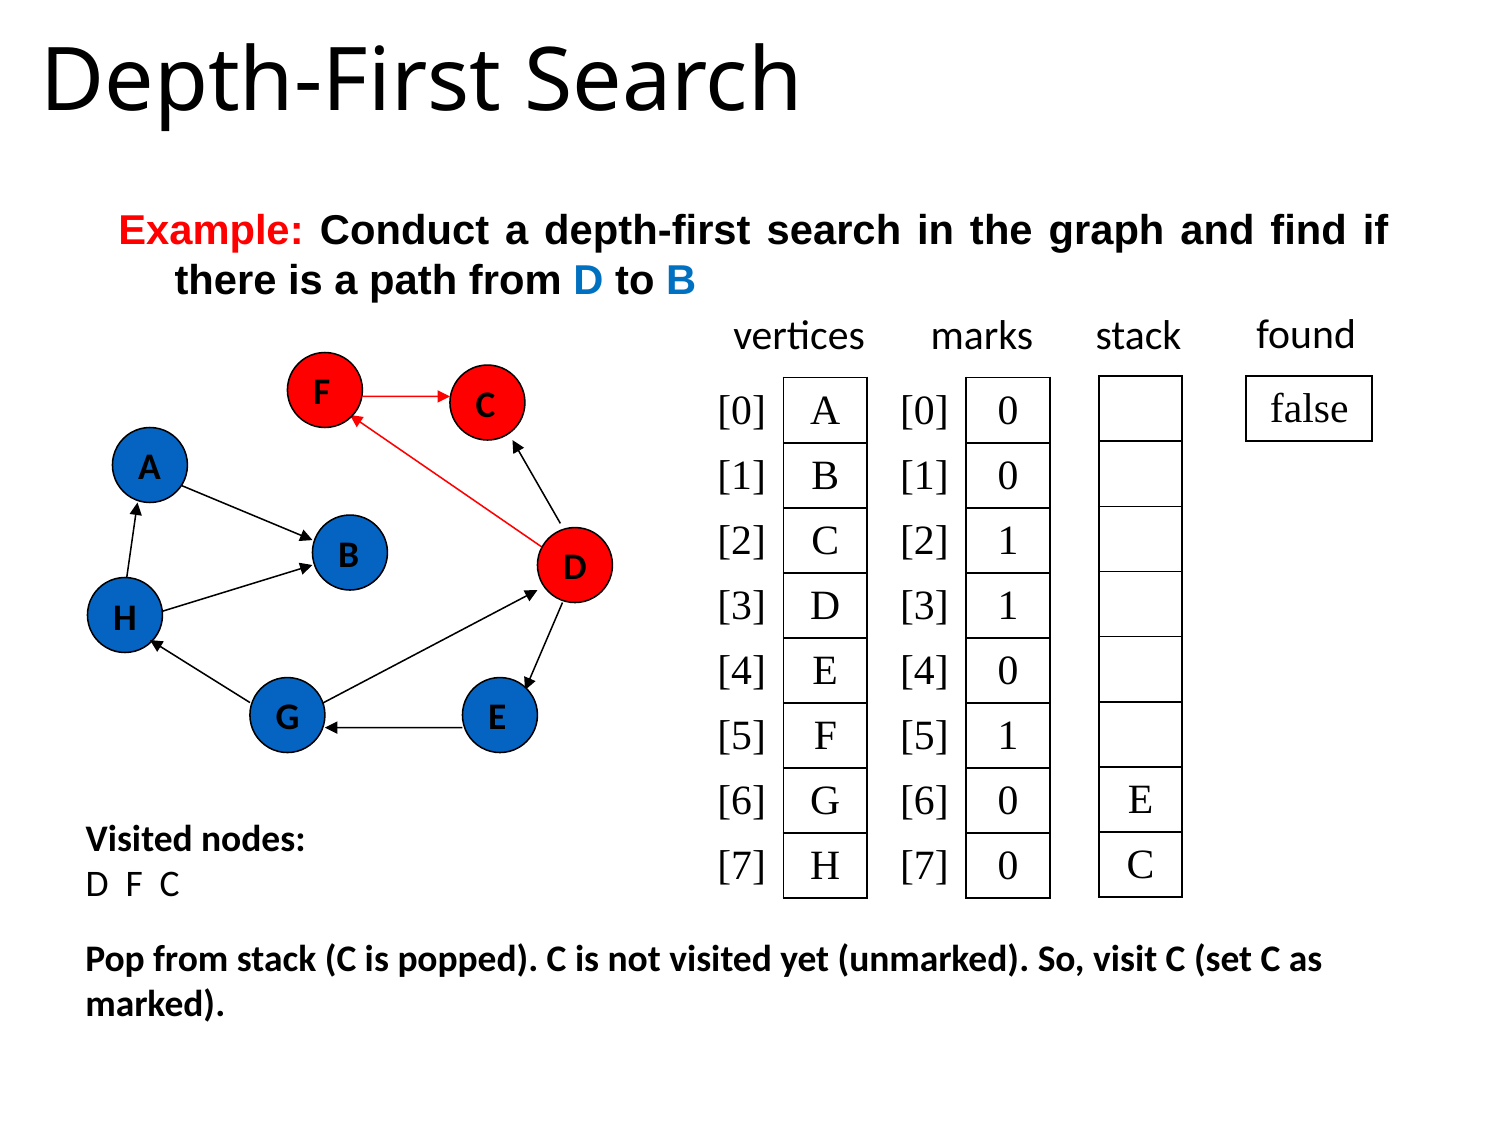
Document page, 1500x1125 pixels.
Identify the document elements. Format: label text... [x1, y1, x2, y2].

table_cell [3] [700, 573, 783, 638]
text_box E [462, 677, 538, 753]
text_box vertices [707, 299, 891, 365]
table_cell [4] [700, 638, 783, 703]
table_cell G [784, 769, 866, 832]
table_cell F [784, 704, 866, 767]
text_box H [87, 577, 163, 653]
table_header [0] [700, 378, 783, 443]
table_cell [1100, 442, 1181, 506]
table_cell E [1100, 768, 1181, 831]
table_cell C [784, 509, 866, 572]
table_cell [1100, 703, 1181, 766]
table_cell 0 [967, 639, 1049, 702]
text_box [87, 456, 175, 541]
table_cell [1] [700, 443, 783, 508]
text_box [182, 485, 313, 542]
text_box Example: Conduct a depth-first search in the graph and find if there is a path from D to B [103, 195, 1404, 310]
table_cell [4] [883, 638, 965, 703]
table_cell [3] [883, 573, 965, 638]
table_cell D [784, 574, 866, 637]
title Depth-First Search [25, 26, 1469, 138]
table_cell [2] [883, 508, 965, 573]
table_cell [7] [883, 833, 965, 898]
text_box G [249, 677, 325, 753]
text_box [163, 562, 313, 612]
text_box D [537, 527, 613, 603]
table_cell 0 [967, 769, 1049, 832]
table_cell C [1100, 833, 1181, 896]
text_box [150, 640, 251, 703]
table_cell B [784, 444, 866, 507]
table_cell [1100, 572, 1181, 636]
table_cell [6] [700, 768, 783, 833]
text_box B [312, 515, 388, 591]
text_box [323, 590, 538, 703]
table_header [1100, 377, 1181, 440]
text_box marks [905, 310, 1058, 365]
table_header false [1247, 377, 1371, 440]
table_cell 0 [967, 444, 1049, 507]
table_cell H [784, 834, 866, 897]
table_cell 0 [967, 834, 1049, 897]
text_box stack [1062, 299, 1215, 365]
text_box [362, 390, 451, 403]
text_box [512, 440, 561, 524]
table_cell [1100, 637, 1181, 701]
table_cell [1] [883, 443, 965, 508]
text_box F [287, 352, 363, 428]
text_box [324, 721, 463, 734]
table_cell 1 [967, 704, 1049, 767]
table_cell 1 [967, 509, 1049, 572]
table_cell [7] [700, 833, 783, 898]
text_box Visited nodes: D F C [70, 806, 663, 912]
table_header 0 [967, 378, 1049, 442]
table_cell [5] [700, 703, 783, 768]
text_box [524, 602, 563, 689]
table_cell [1100, 507, 1181, 571]
table_cell [5] [883, 703, 965, 768]
table_cell [2] [700, 508, 783, 573]
text_box C [449, 365, 525, 441]
table_cell E [784, 639, 866, 702]
text_box found [1230, 299, 1383, 365]
table_header [0] [883, 378, 965, 443]
table_cell [6] [883, 768, 965, 833]
text_box A [112, 427, 188, 503]
text_box Pop from stack (C is popped). C is not visited yet (unmarked). So, visit C (set C as marked). [70, 926, 1388, 1031]
table_cell 1 [967, 574, 1049, 637]
table_header A [784, 378, 866, 442]
text_box [351, 415, 542, 547]
